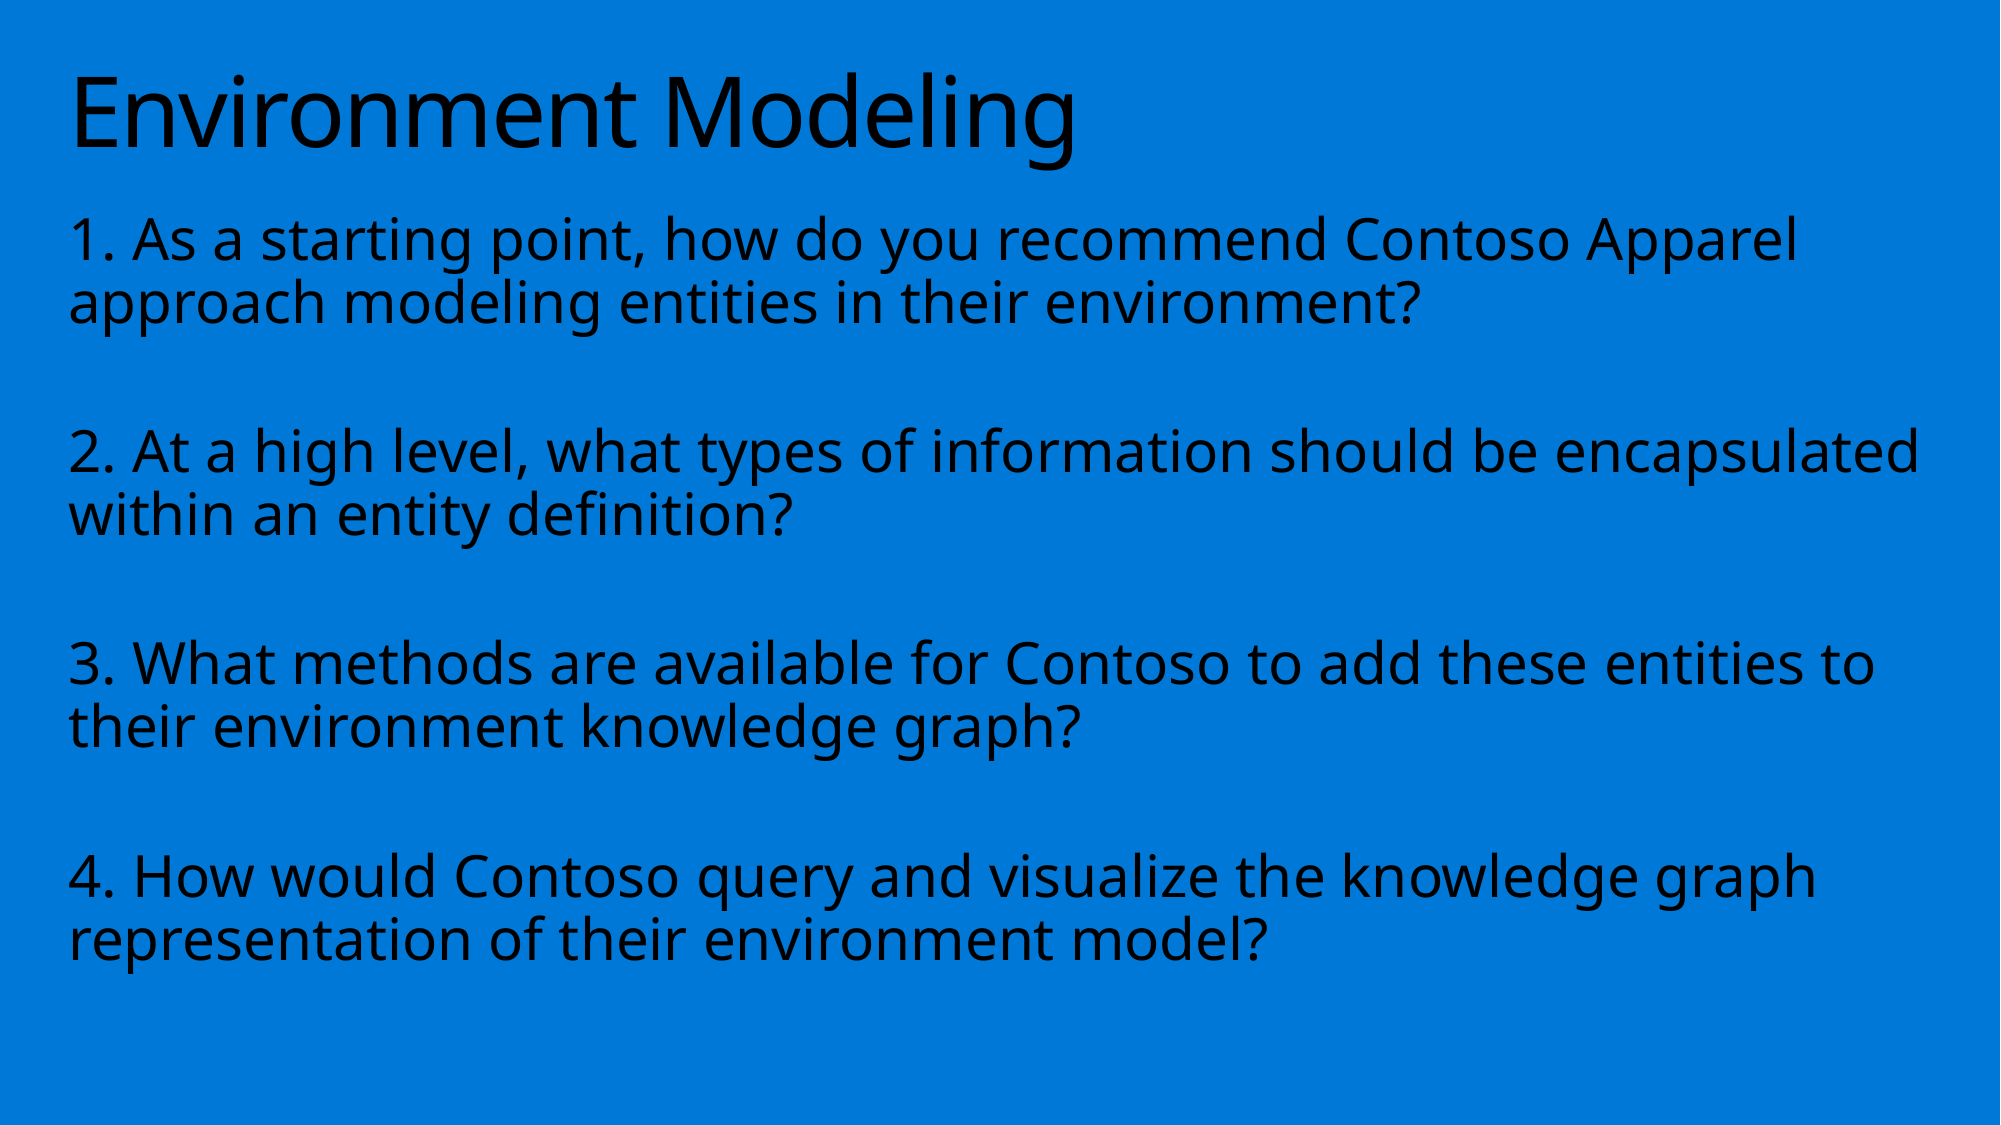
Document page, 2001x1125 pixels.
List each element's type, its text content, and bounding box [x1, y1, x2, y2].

title Environment Modeling [44, 47, 1957, 196]
list 1. As a starting point, how do you recommend Contoso Apparel approach modeling entities in their environment? 2. At a high level, what types of information should be encapsulated within an entity definition? 3. What methods are available for Contoso to add these entities to their environment knowledge graph? 4. How would Contoso query and visualize the knowledge graph representation of their environment model? [44, 195, 1956, 1010]
